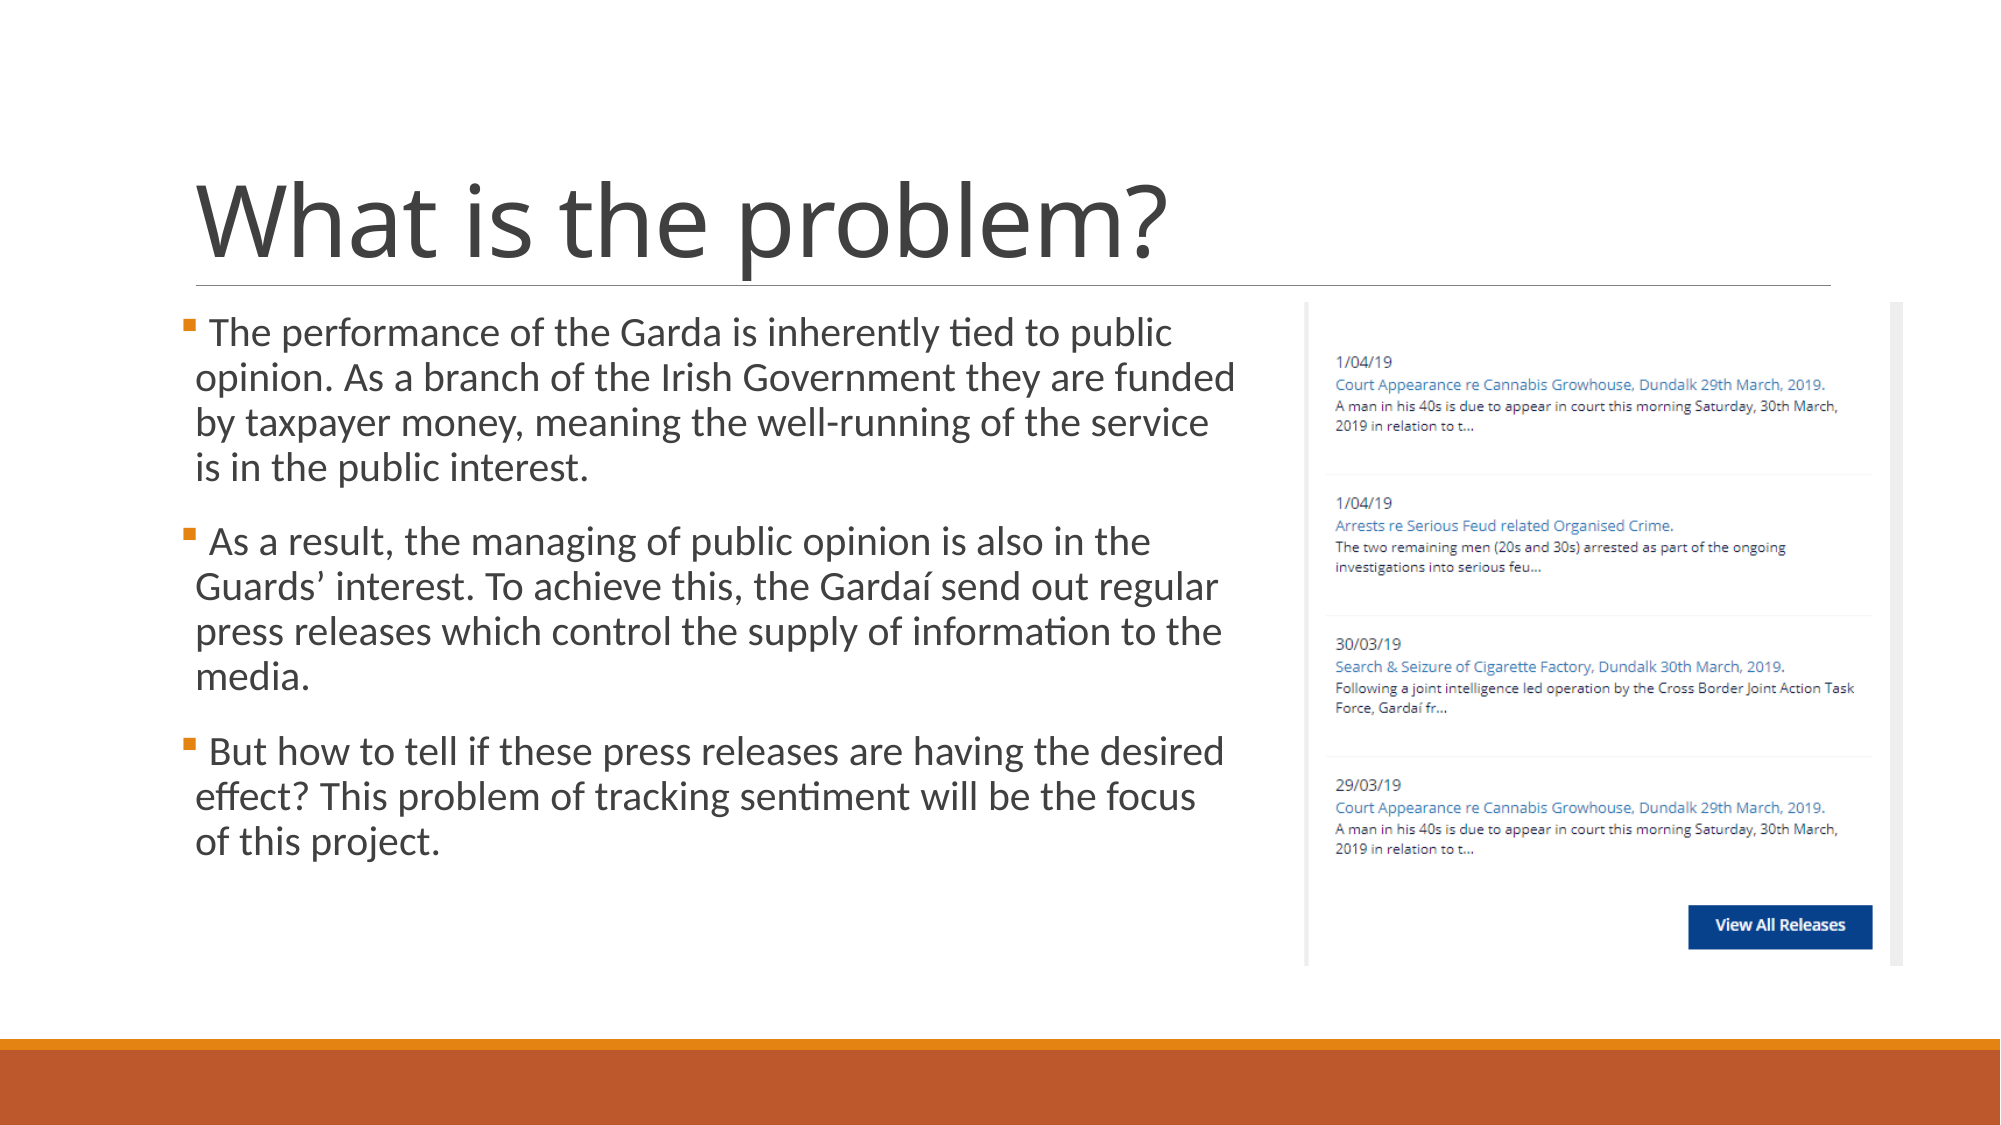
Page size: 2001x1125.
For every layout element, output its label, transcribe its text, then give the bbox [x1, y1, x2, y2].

title What is the problem? [180, 47, 1830, 285]
list The performance of the Garda is inherently tied to public opinion. As a branch of the Irish Government they are funded by taxpayer money, meaning the well-running of the service is in the public interest. As a result, the managing of public opinion is also in the Guards’ interest. To achieve this, the Gardaí send out regular press releases which control the supply of information to the media. But how to tell if these press releases are having the desired effect? This problem of tracking sentiment will be the focus of this project. [180, 302, 1239, 963]
picture [1303, 302, 1904, 967]
